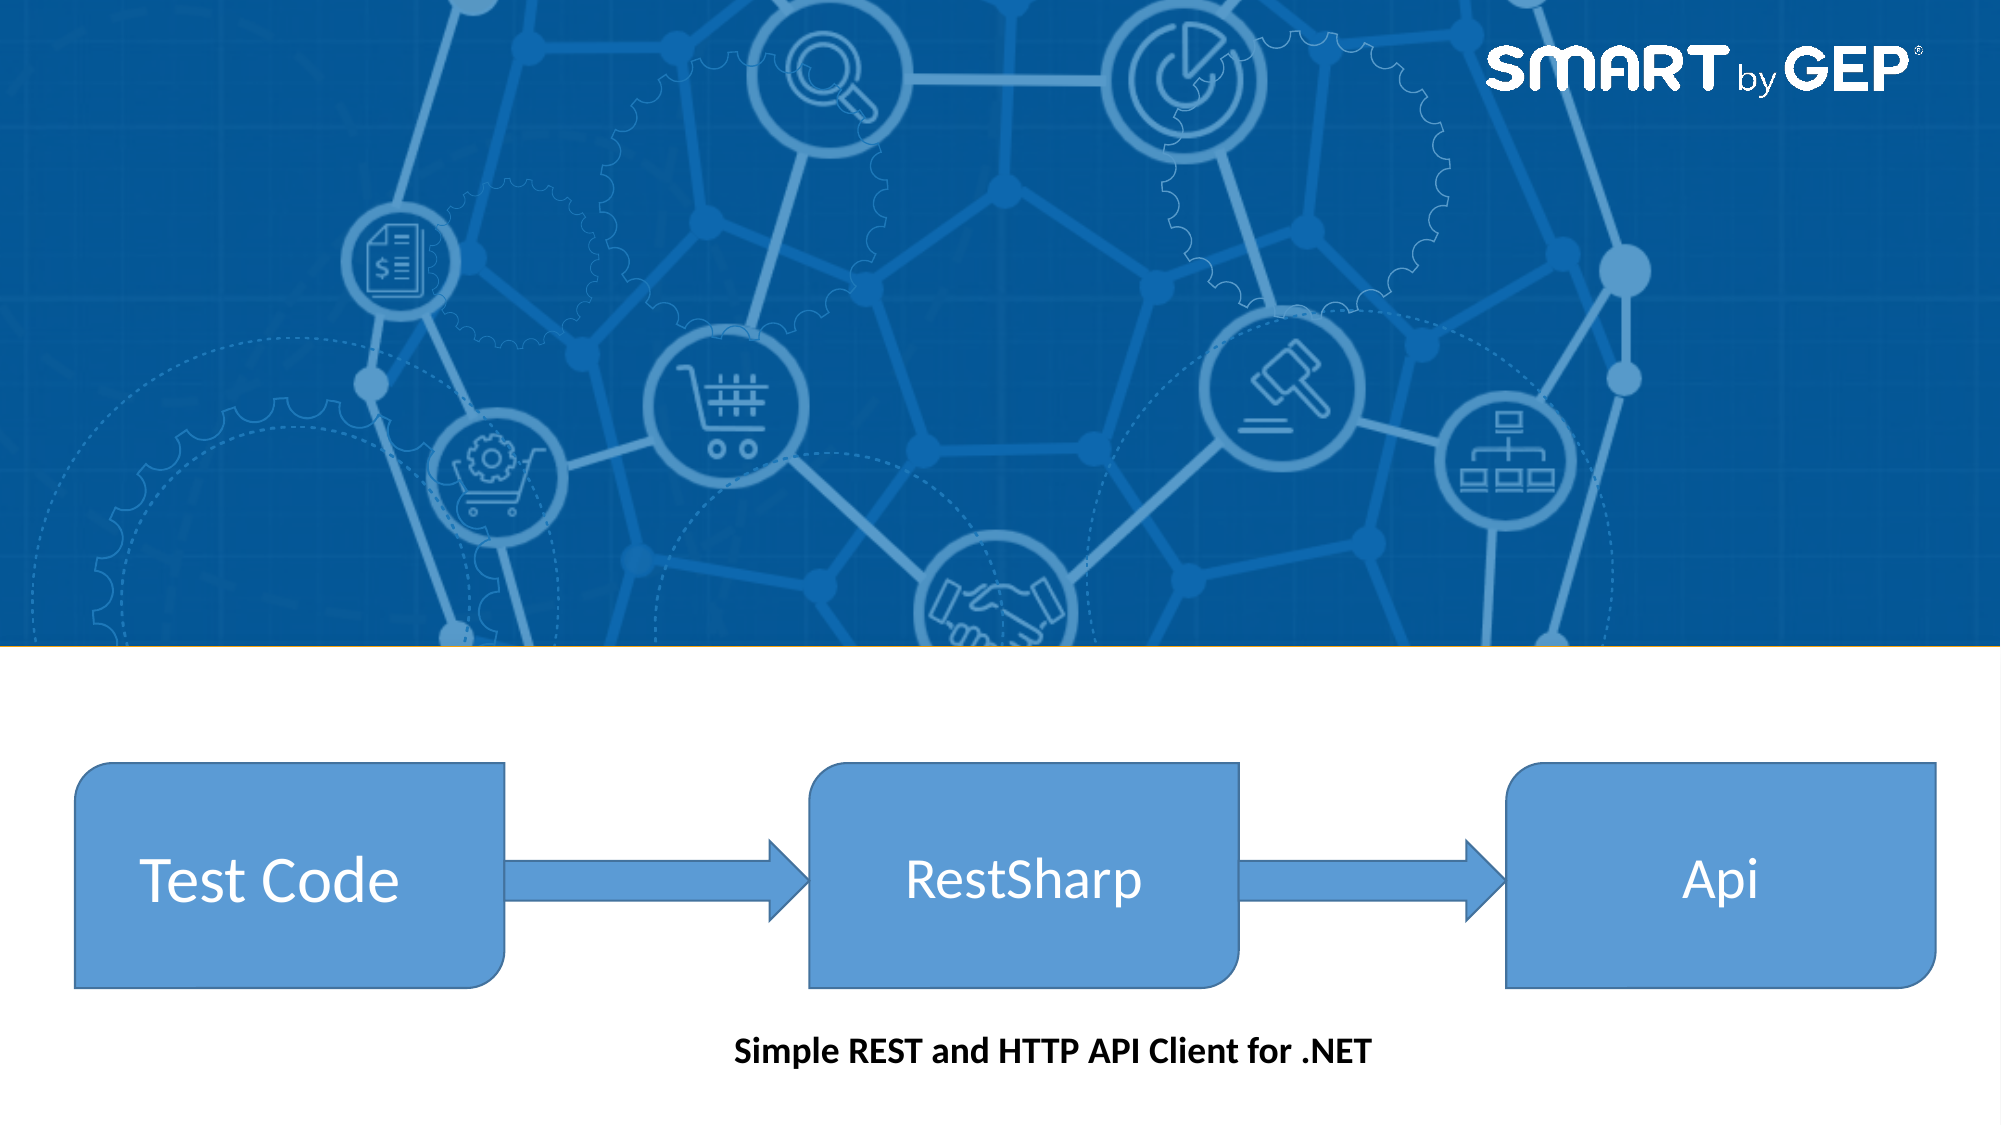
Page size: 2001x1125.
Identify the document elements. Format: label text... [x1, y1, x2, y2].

picture [95, 400, 497, 634]
text_box [1237, 838, 1508, 924]
text_box Test Code [73, 762, 506, 990]
picture [1004, 642, 1992, 646]
text_box Api [1505, 762, 1937, 990]
picture [0, 0, 2000, 638]
text_box Simple REST and HTTP API Client for .NET [719, 1018, 1394, 1079]
text_box RestSharp [808, 762, 1240, 990]
picture [7, 642, 116, 646]
text_box [503, 838, 811, 924]
